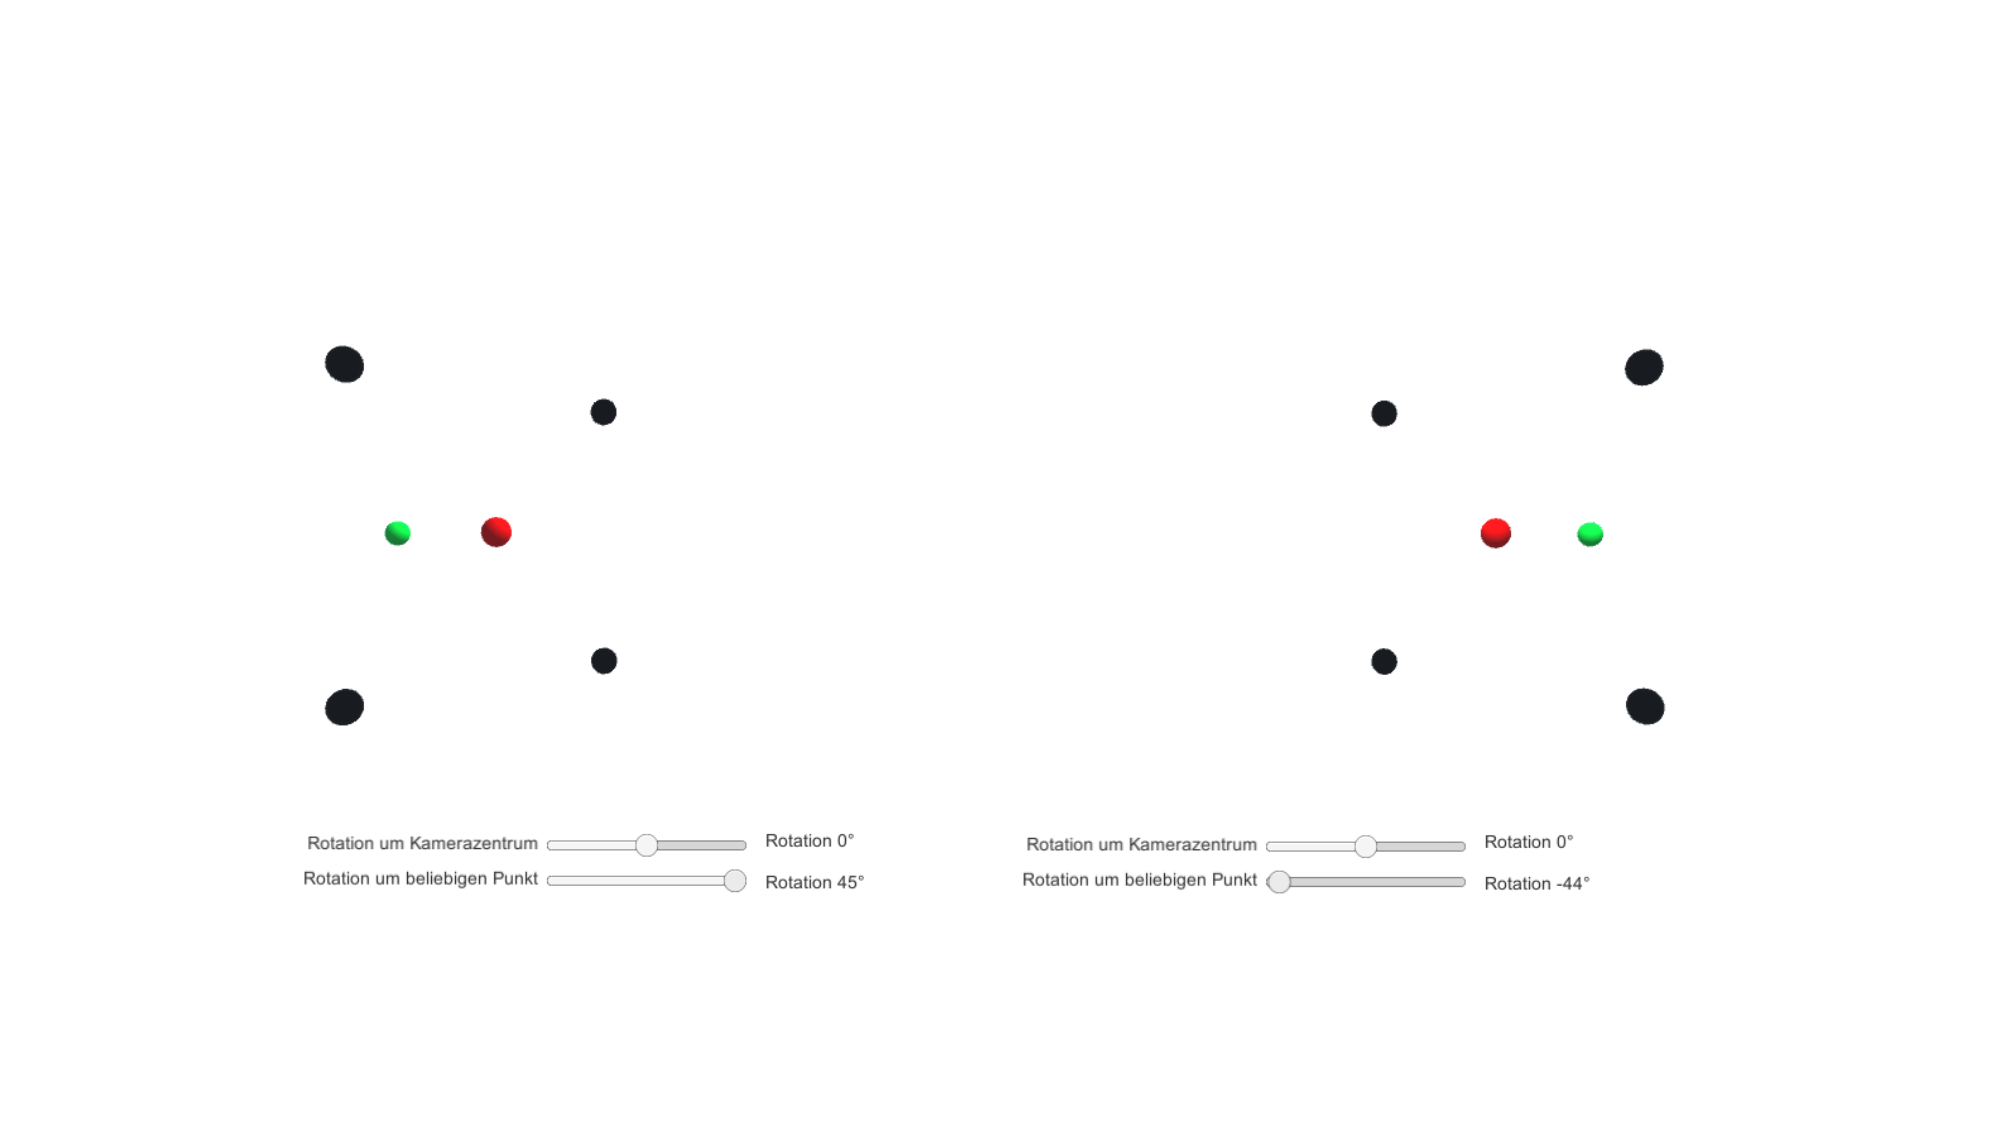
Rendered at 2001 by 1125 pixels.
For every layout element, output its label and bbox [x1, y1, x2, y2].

picture [133, 161, 1856, 915]
